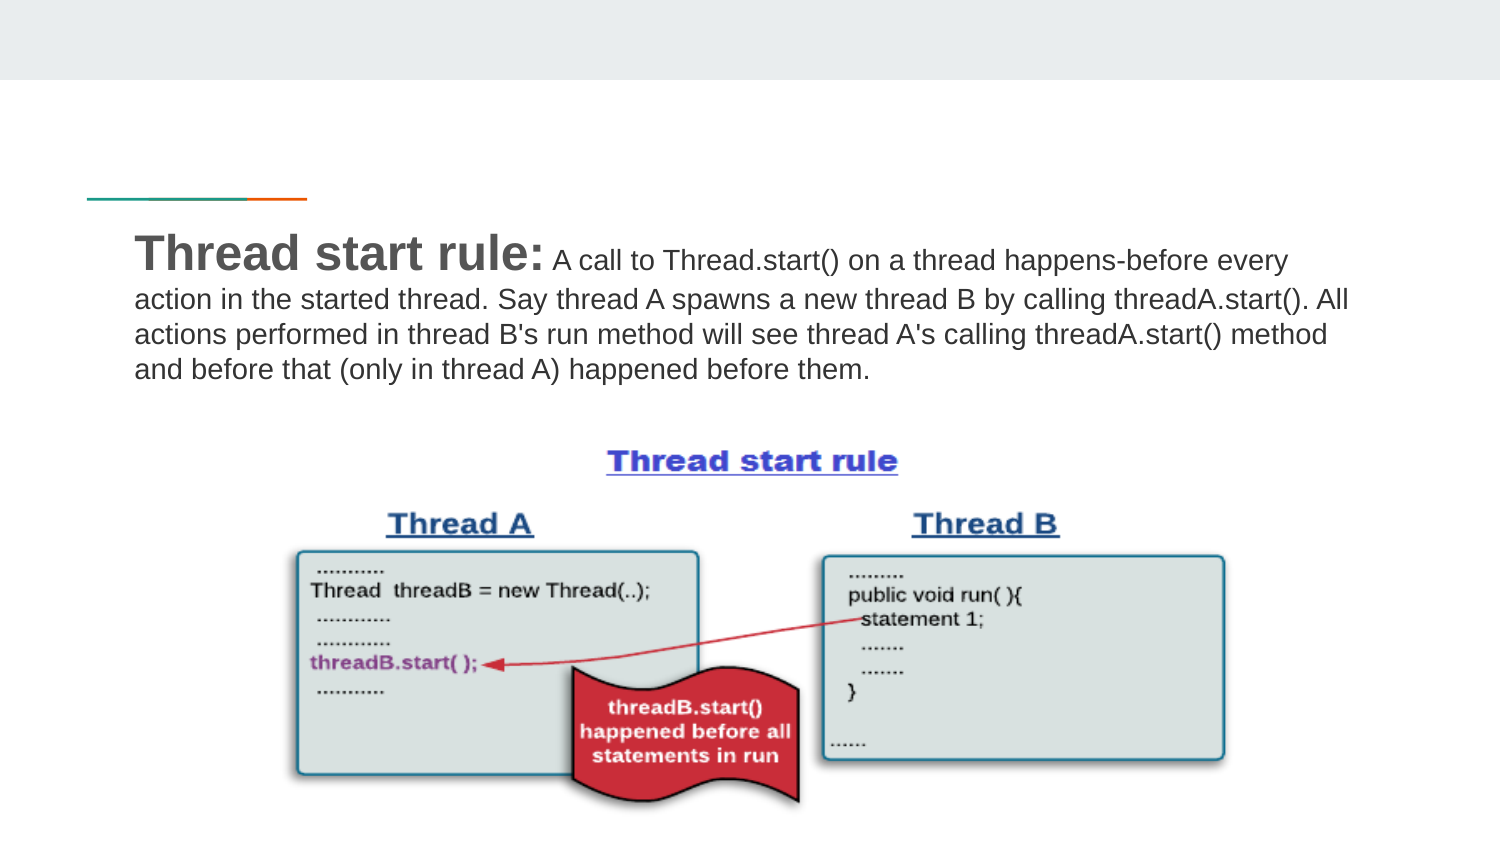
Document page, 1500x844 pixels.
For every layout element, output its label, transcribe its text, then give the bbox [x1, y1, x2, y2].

title Thread start rule: A call to Thread.start() on a thread happens-before every action in the started thread. Say thread A spawns a new thread B by calling threadA.start(). All actions performed in thread B's run method will see thread A's calling threadA.start() method and before that (only in thread A) happened before them. [119, 205, 1381, 387]
picture [256, 409, 1244, 831]
